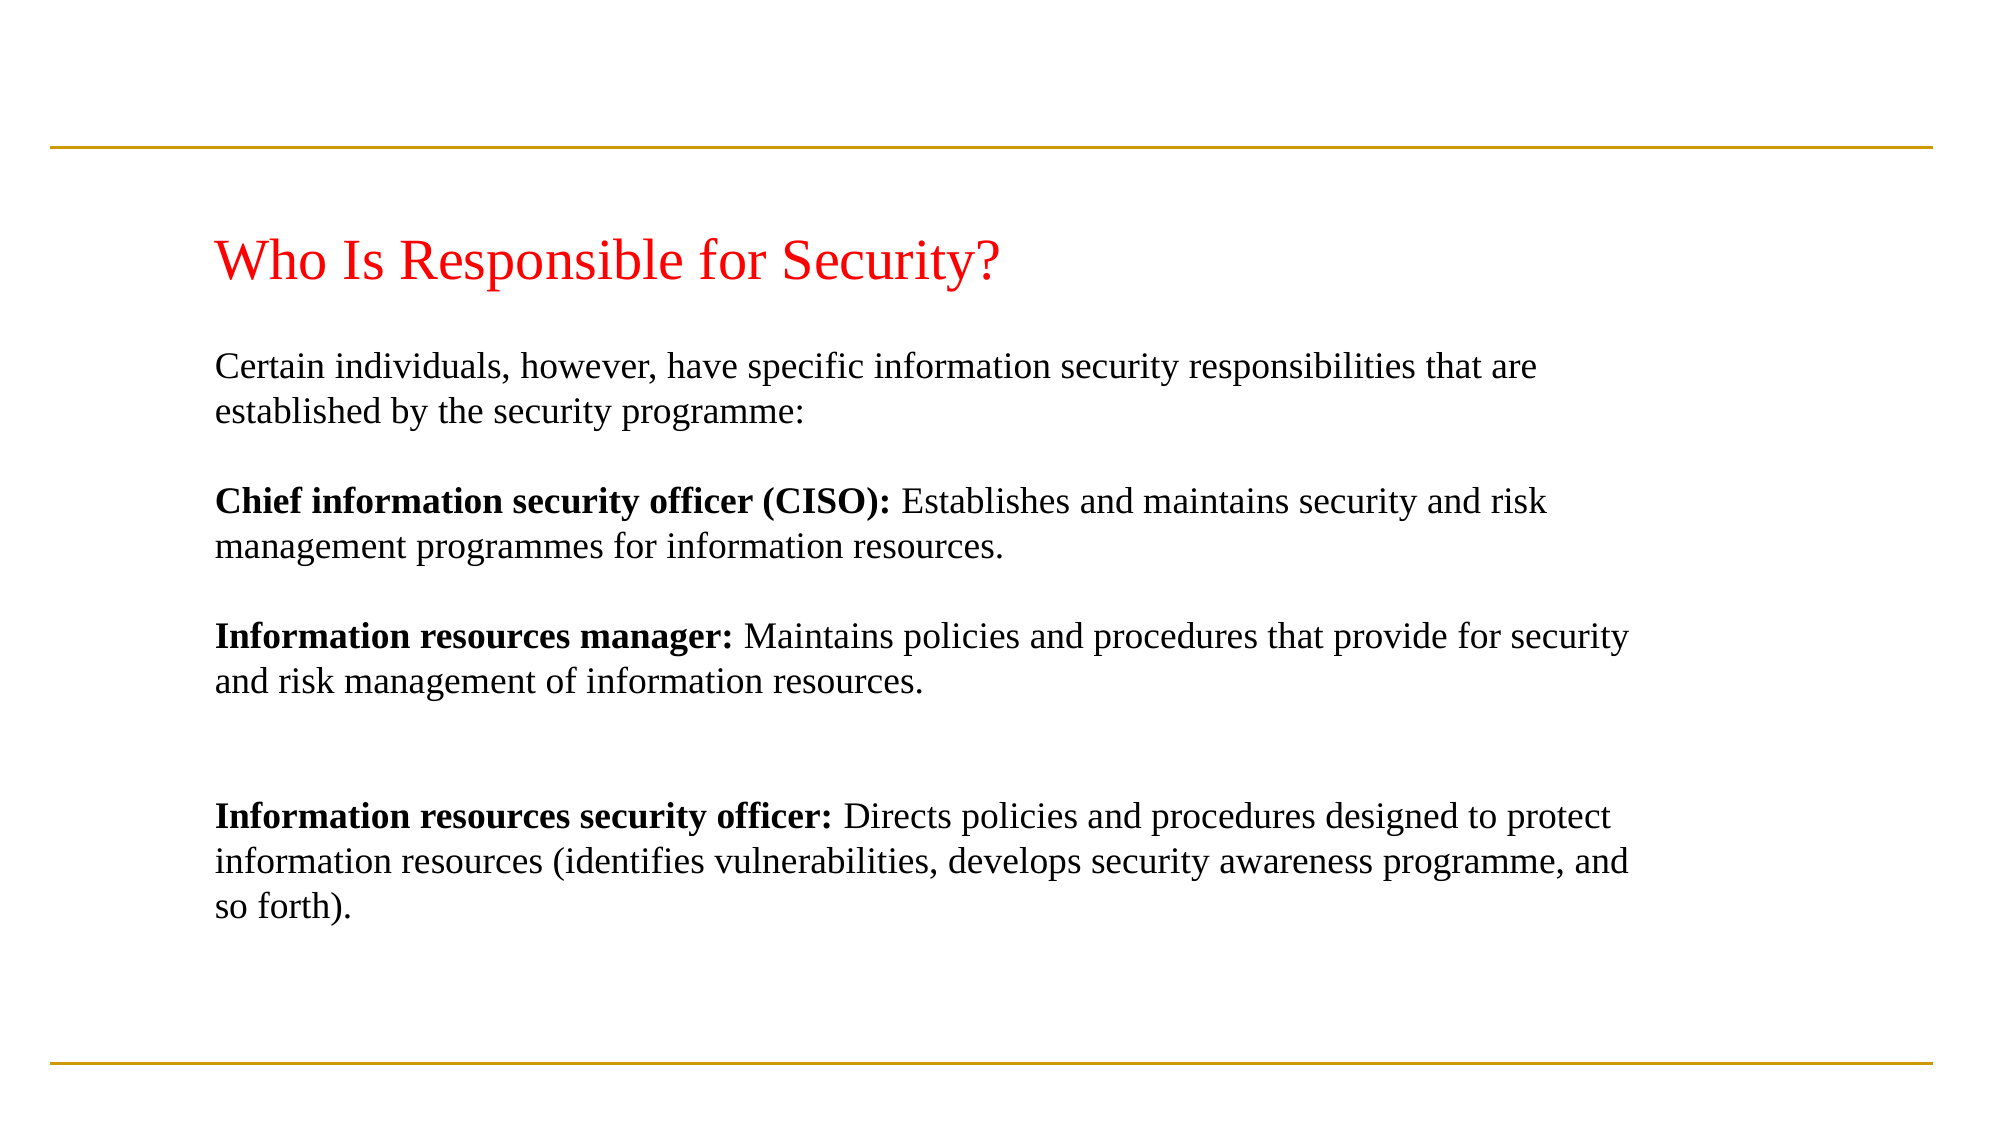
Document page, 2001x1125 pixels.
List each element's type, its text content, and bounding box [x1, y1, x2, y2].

text_box Who Is Responsible for Security? Certain individuals, however, have specific information security responsibilities that are established by the security programme: Chief information security officer (CISO): Establishes and maintains security and risk management programmes for information resources. Information resources manager: Maintains policies and procedures that provide for security and risk management of information resources. Information resources security officer: Directs policies and procedures designed to protect information resources (identifies vulnerabilities, develops security awareness programme, and so forth). [200, 214, 1663, 934]
